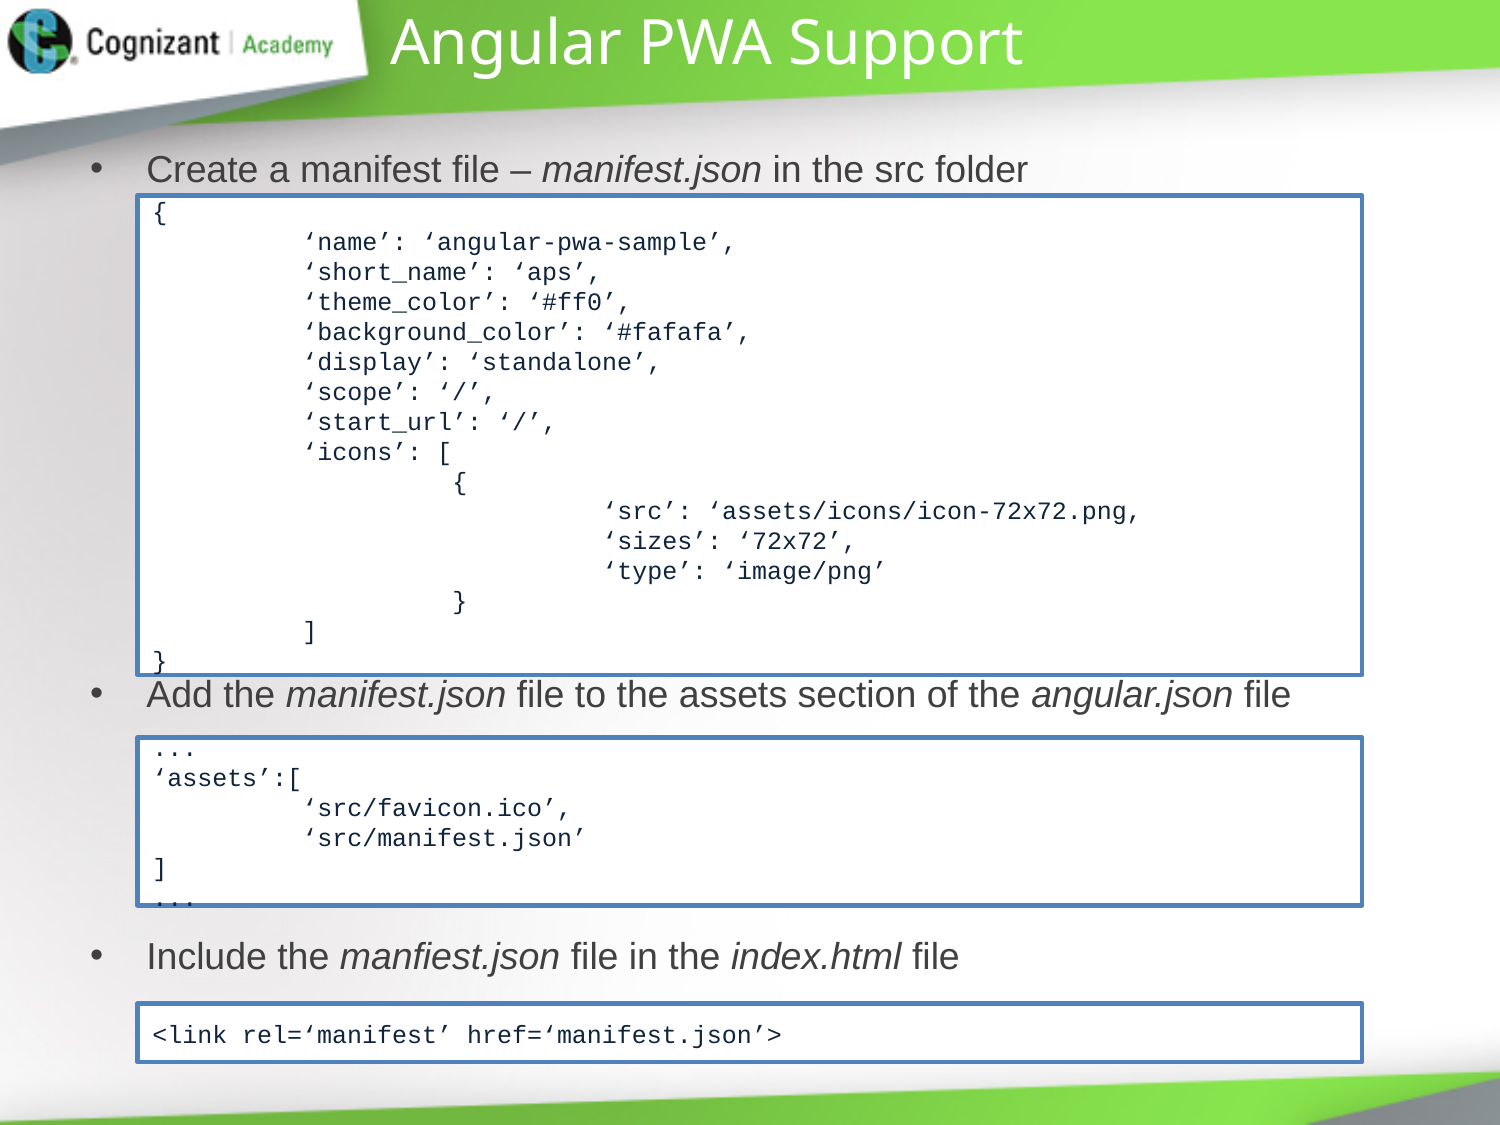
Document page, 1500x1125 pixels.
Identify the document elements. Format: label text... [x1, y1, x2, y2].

text_box { ‘name’: ‘angular-pwa-sample’, ‘short_name’: ‘aps’, ‘theme_color’: ‘#ff0’, ‘background_color’: ‘#fafafa’, ‘display’: ‘standalone’, ‘scope’: ‘/’, ‘start_url’: ‘/’, ‘icons’: [ { ‘src’: ‘assets/icons/icon-72x72.png, ‘sizes’: ‘72x72’, ‘type’: ‘image/png’ } ] } [135, 193, 1364, 677]
text_box <link rel=‘manifest’ href=‘manifest.json’> [135, 1001, 1364, 1064]
picture [0, 0, 1500, 1125]
text_box ... ‘assets’:[ ‘src/favicon.ico’, ‘src/manifest.json’ ] ... [135, 735, 1364, 908]
title Angular PWA Support [375, 0, 1500, 79]
list Create a manifest file – manifest.json in the src folder Add the manifest.json file to the assets section of the angular.json file Include the manfiest.json file in the index.html file [74, 137, 1426, 956]
